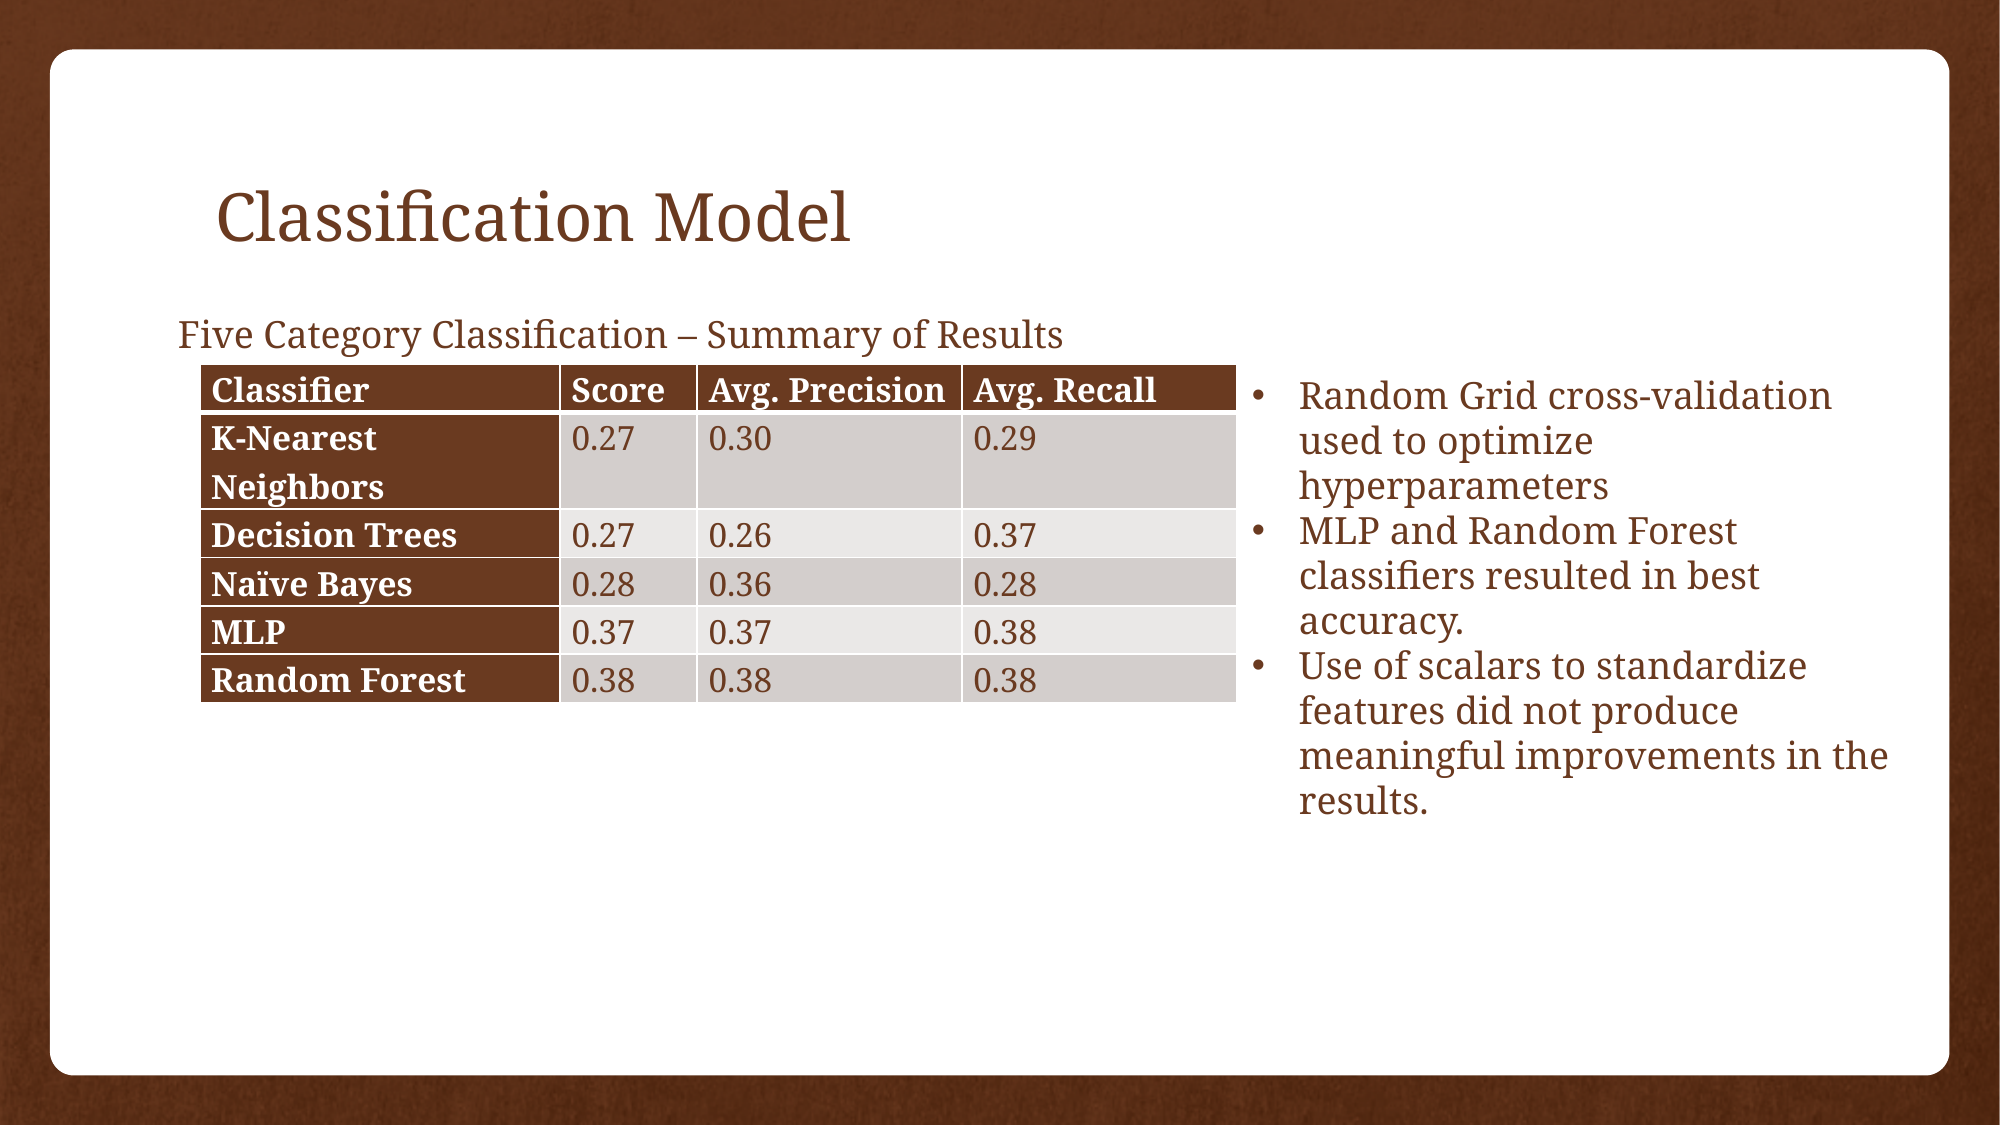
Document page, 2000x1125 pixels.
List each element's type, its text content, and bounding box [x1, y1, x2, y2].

table_cell MLP [201, 607, 559, 653]
table_cell 0.26 [698, 510, 961, 557]
table_cell 0.29 [963, 415, 1236, 508]
text_box Random Grid cross-validation used to optimize hyperparameters MLP and Random Forest classifiers resulted in best accuracy. Use of scalars to standardize features did not produce meaningful improvements in the results. [1237, 364, 1925, 829]
table_cell 0.37 [698, 607, 961, 653]
text_box Five Category Classification – Summary of Results [163, 303, 1080, 363]
table_cell Decision Trees [201, 510, 559, 557]
table_header Score [561, 365, 696, 410]
table_cell K-Nearest Neighbors [201, 415, 559, 508]
table_header Classifier [201, 365, 559, 410]
table_header Avg. Precision [698, 365, 961, 410]
table_cell 0.30 [698, 415, 961, 508]
table_cell 0.27 [561, 510, 696, 557]
table_cell 0.28 [561, 558, 696, 605]
table_cell 0.28 [963, 558, 1236, 605]
table_header Avg. Recall [963, 365, 1236, 410]
table_cell 0.37 [963, 510, 1236, 557]
title Classification Model [199, 70, 1800, 263]
table_cell 0.38 [698, 655, 961, 702]
table_cell 0.37 [561, 607, 696, 653]
table_cell 0.38 [963, 655, 1236, 702]
table_cell 0.38 [963, 607, 1236, 653]
table_cell 0.36 [698, 558, 961, 605]
table_cell 0.38 [561, 655, 696, 702]
table_cell Random Forest [201, 655, 559, 702]
table_cell 0.27 [561, 415, 696, 508]
table_cell Naïve Bayes [201, 558, 559, 605]
